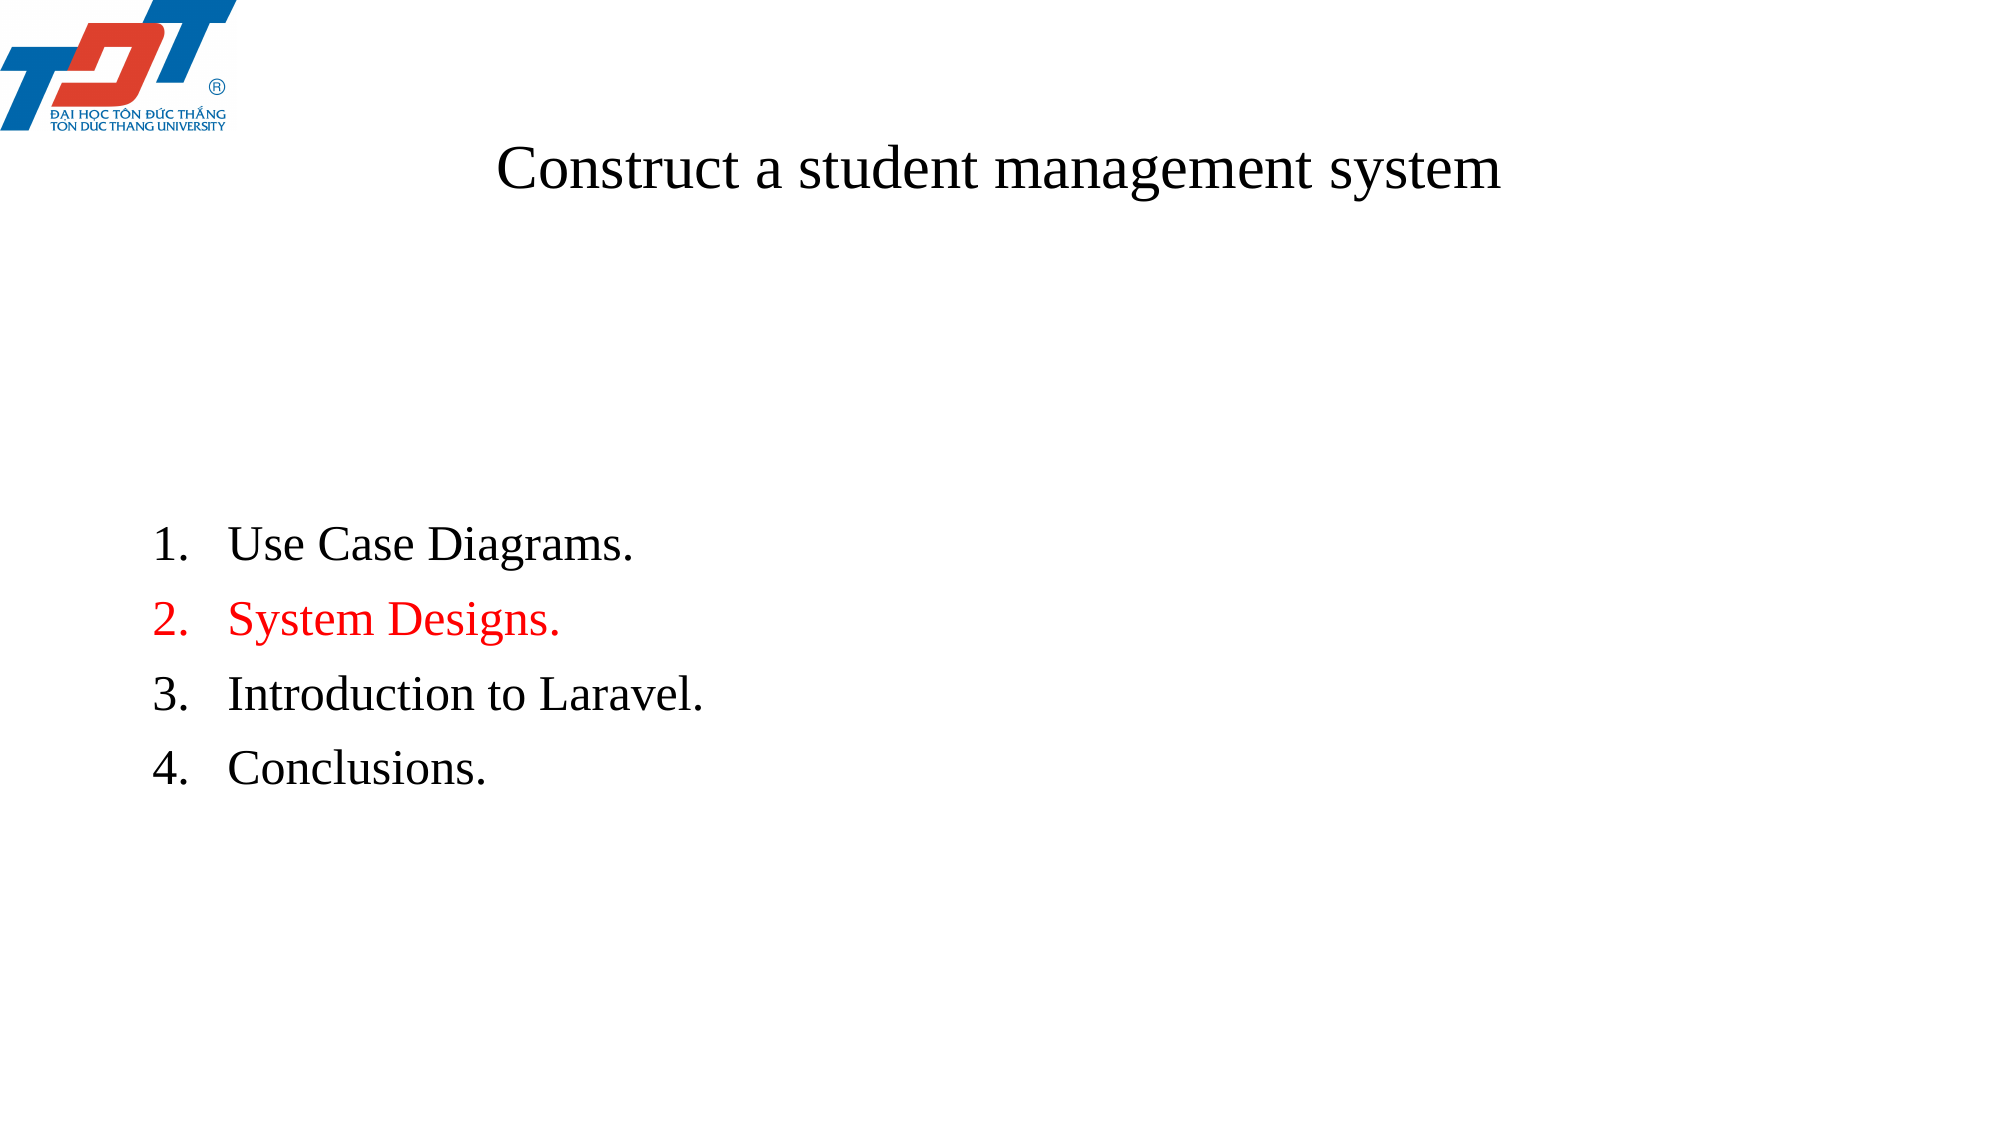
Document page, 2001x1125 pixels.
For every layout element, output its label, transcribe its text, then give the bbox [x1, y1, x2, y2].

title Construct a student management system [137, 59, 1863, 278]
picture [0, 0, 237, 131]
list Use Case Diagrams. System Designs. Introduction to Laravel. Conclusions. [137, 299, 1863, 1014]
